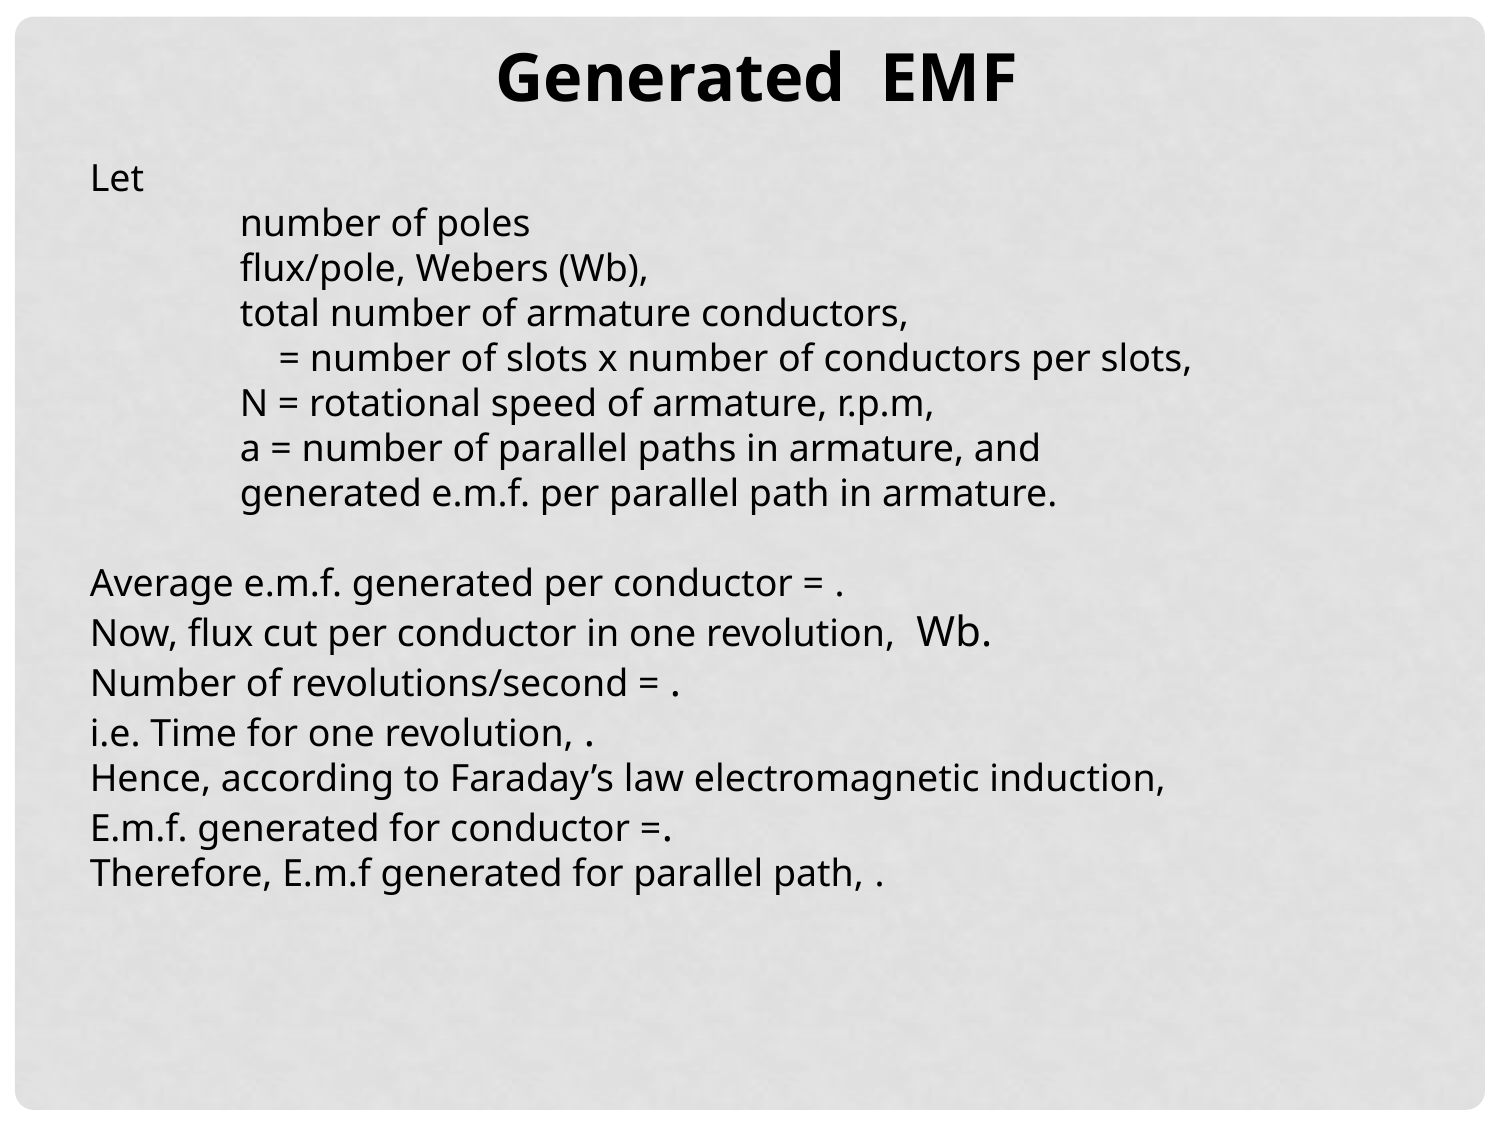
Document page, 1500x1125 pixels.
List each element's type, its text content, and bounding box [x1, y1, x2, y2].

text_box Generated EMF [480, 26, 1034, 122]
